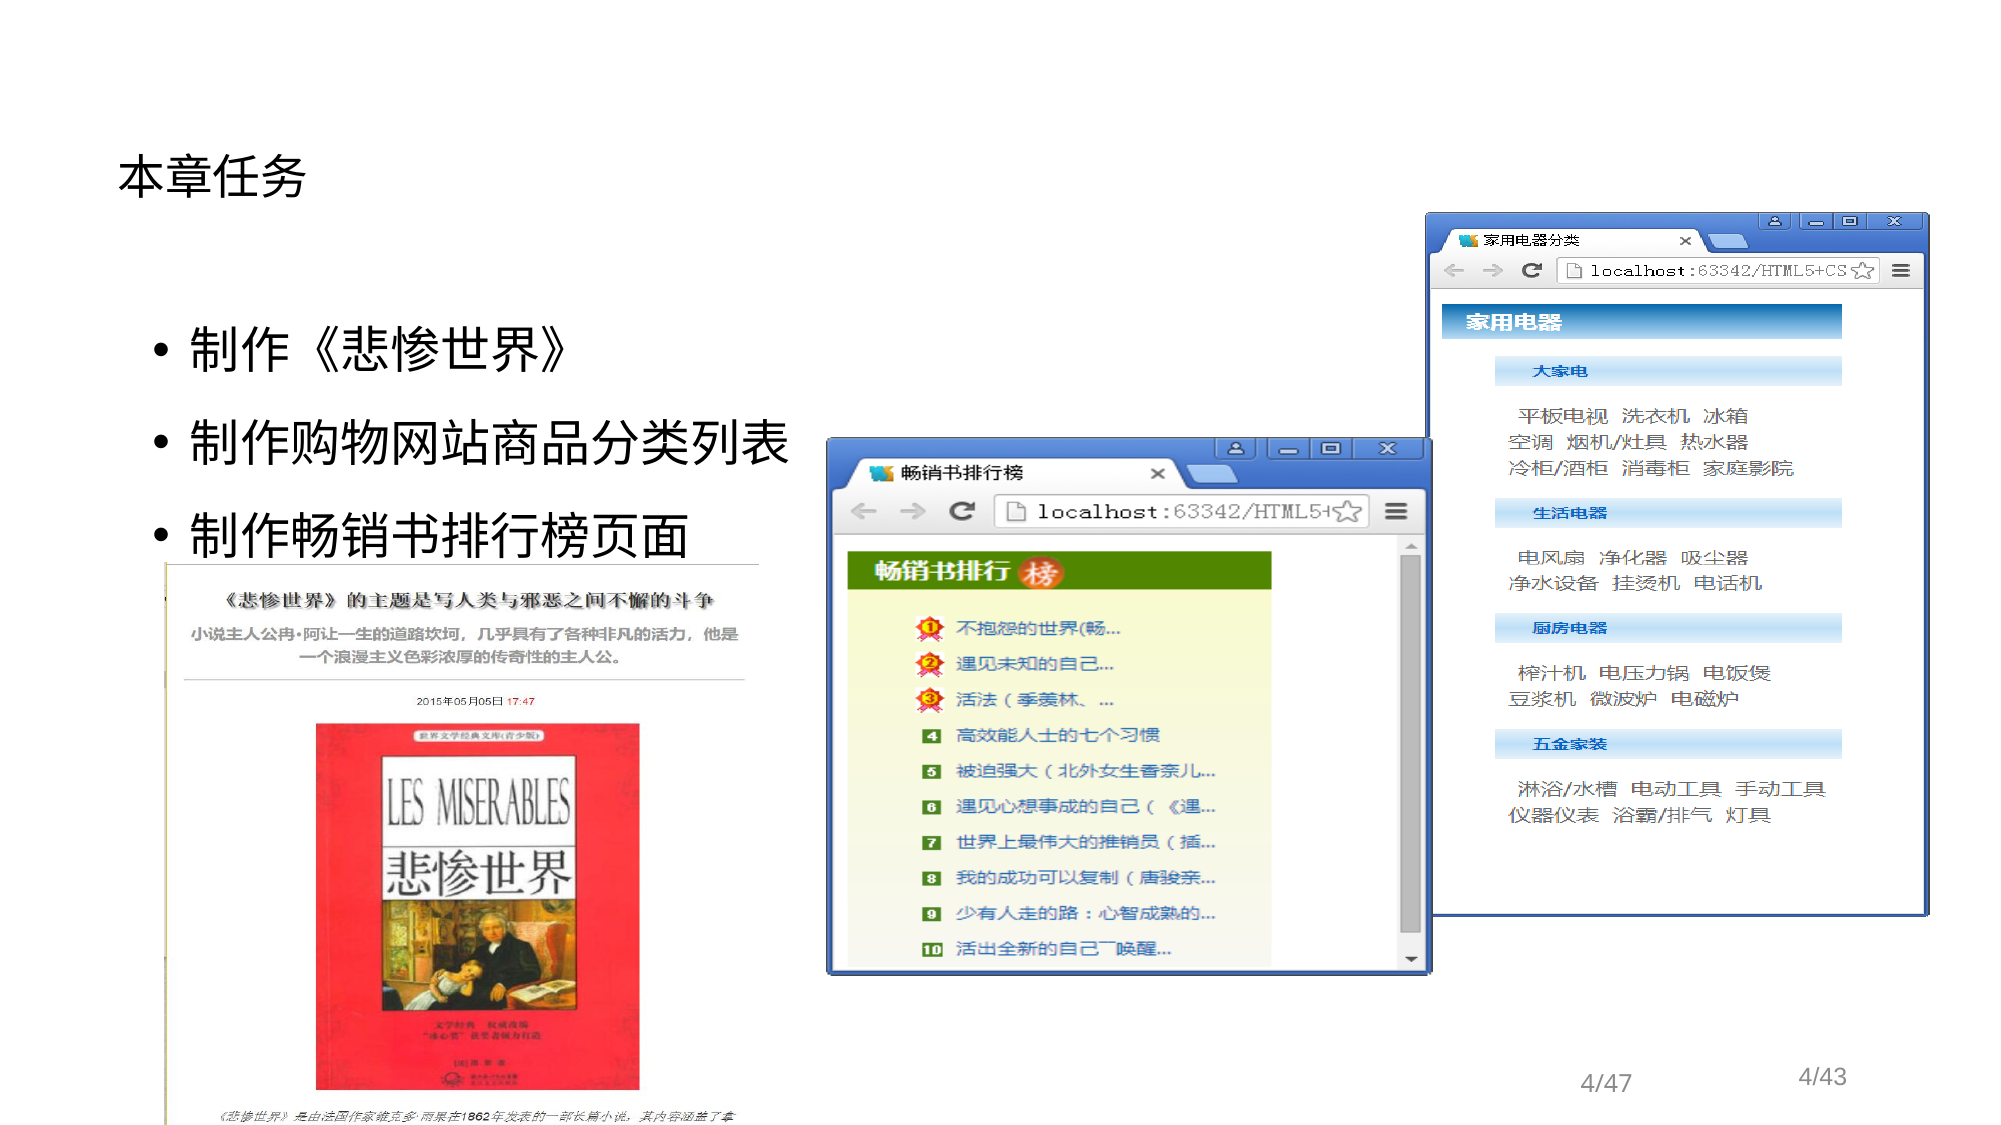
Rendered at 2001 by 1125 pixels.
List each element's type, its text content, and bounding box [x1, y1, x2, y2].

text_box /47 [1510, 1051, 1703, 1112]
title 本章任务 [102, 126, 497, 213]
slide_number /43 [1412, 1042, 1863, 1103]
picture [826, 212, 1930, 976]
list 制作《悲惨世界》 制作购物网站商品分类列表 制作畅销书排行榜页面 [137, 299, 1863, 1014]
picture [164, 562, 759, 1125]
